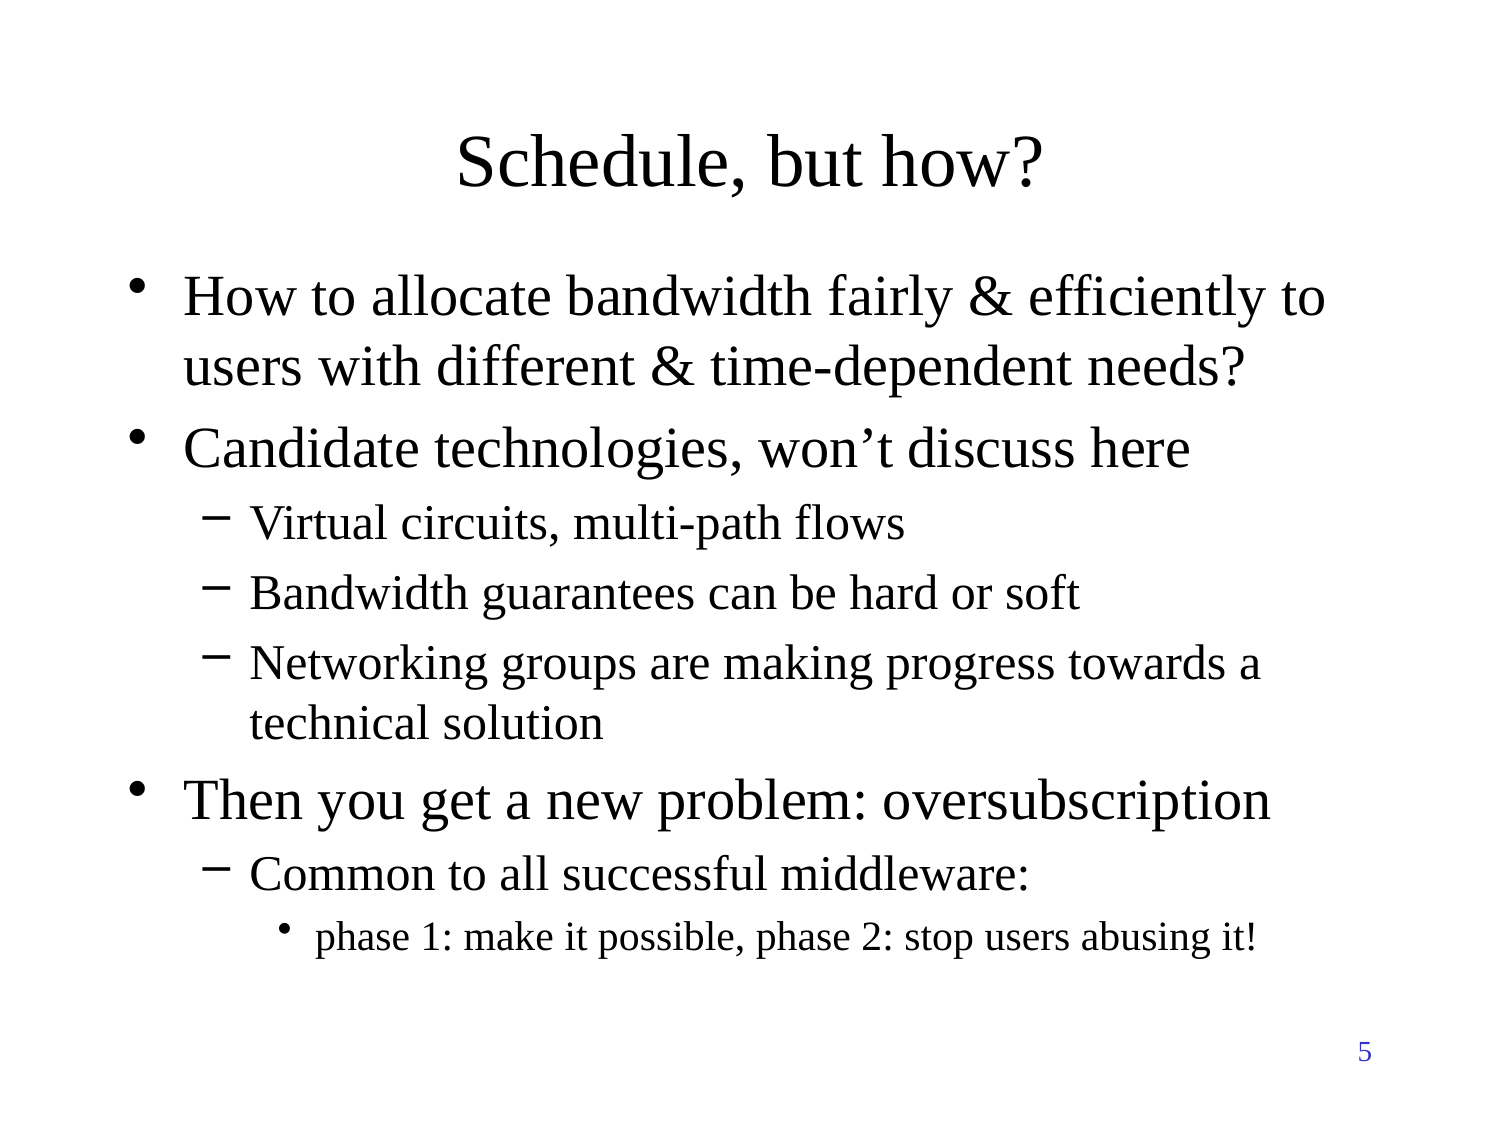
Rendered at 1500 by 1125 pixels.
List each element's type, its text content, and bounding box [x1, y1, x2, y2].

slide_number 5 [1074, 1025, 1388, 1100]
title Schedule, but how? [112, 62, 1388, 249]
list How to allocate bandwidth fairly & efficiently to users with different & time-dependent needs? Candidate technologies, won’t discuss here Virtual circuits, multi-path flows Bandwidth guarantees can be hard or soft Networking groups are making progress towards a technical solution Then you get a new problem: oversubscription Common to all successful middleware: phase 1: make it possible, phase 2: stop users abusing it! [112, 249, 1388, 1025]
